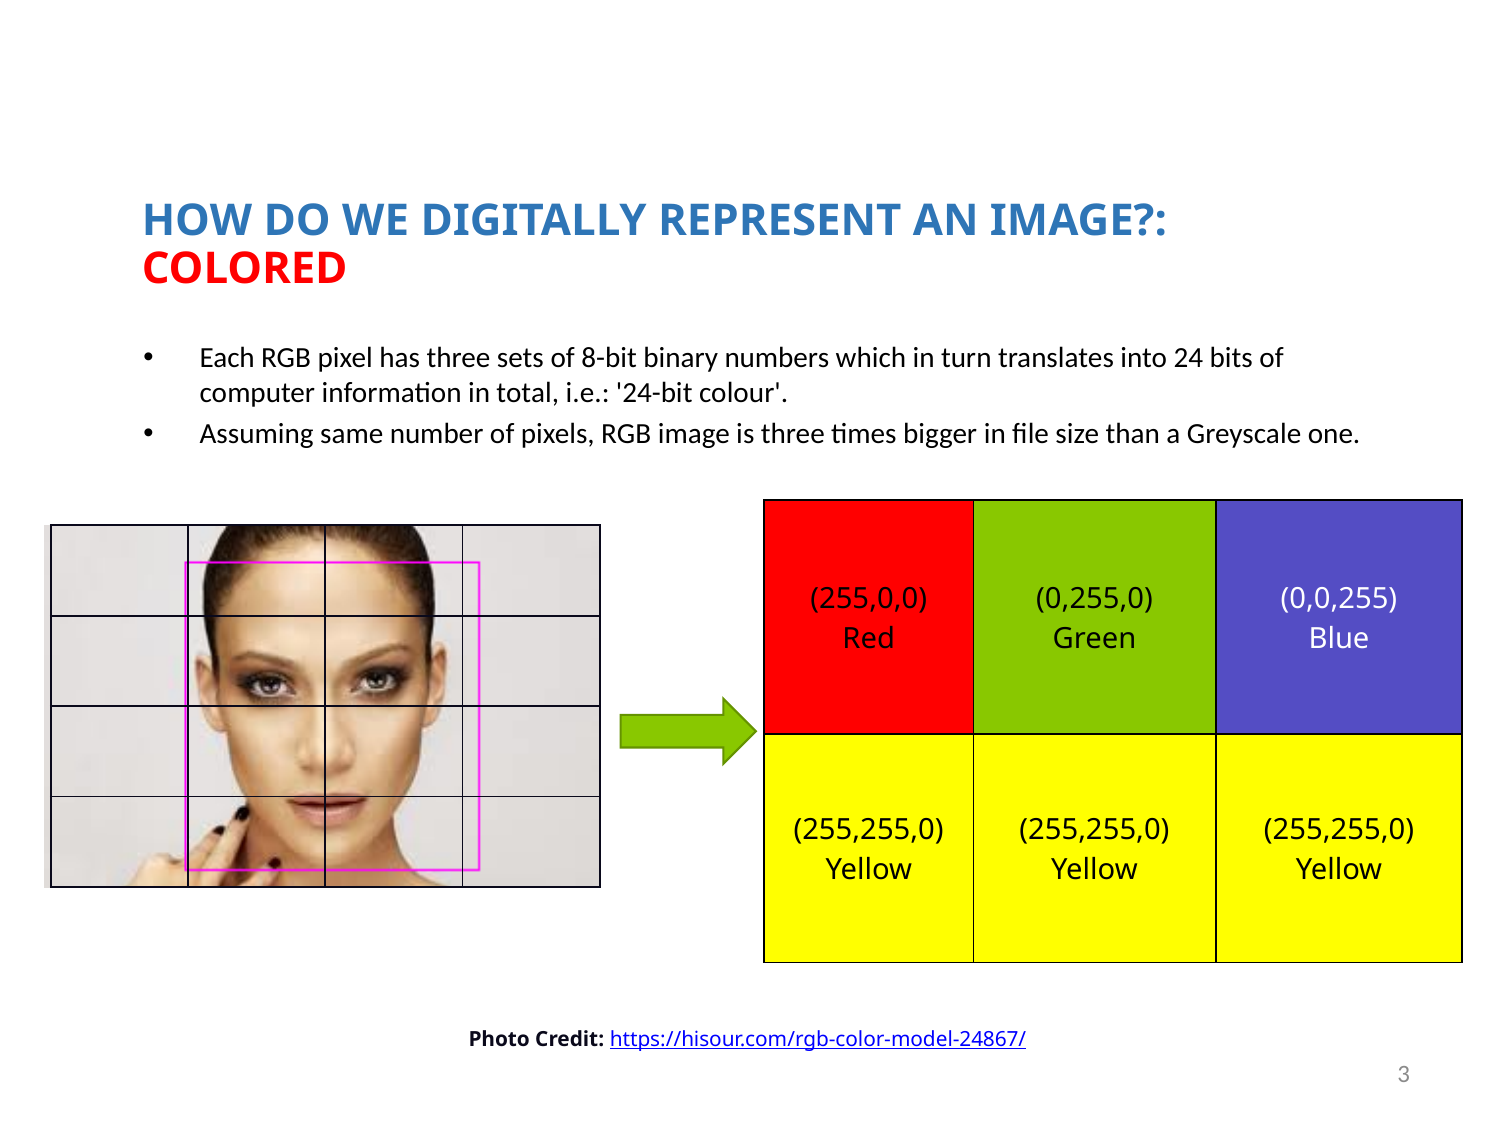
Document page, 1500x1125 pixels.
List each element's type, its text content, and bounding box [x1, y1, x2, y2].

table_header (255,0,0) Red [765, 501, 973, 733]
table_cell (255,255,0) Yellow [1217, 735, 1461, 962]
table_header (0,0,255) Blue [1217, 501, 1461, 733]
text_box HOW DO WE DIGITALLY REPRESENT AN IMAGE?: COLORED [130, 163, 1382, 327]
table_cell (255,255,0) Yellow [765, 735, 973, 962]
table_cell (255,255,0) Yellow [974, 735, 1215, 962]
text_box Photo Credit: https://hisour.com/rgb-color-model-24867/ [453, 1017, 1500, 1125]
table_header (0,255,0) Green [974, 501, 1215, 733]
list Each RGB pixel has three sets of 8-bit binary numbers which in turn translates into 24 bits of computer information in total, i.e.: '24-bit colour'. Assuming same number of pixels, RGB image is three times bigger in file size than a Greyscale one. [128, 330, 1400, 1074]
picture [44, 525, 601, 888]
text_box [620, 698, 756, 764]
